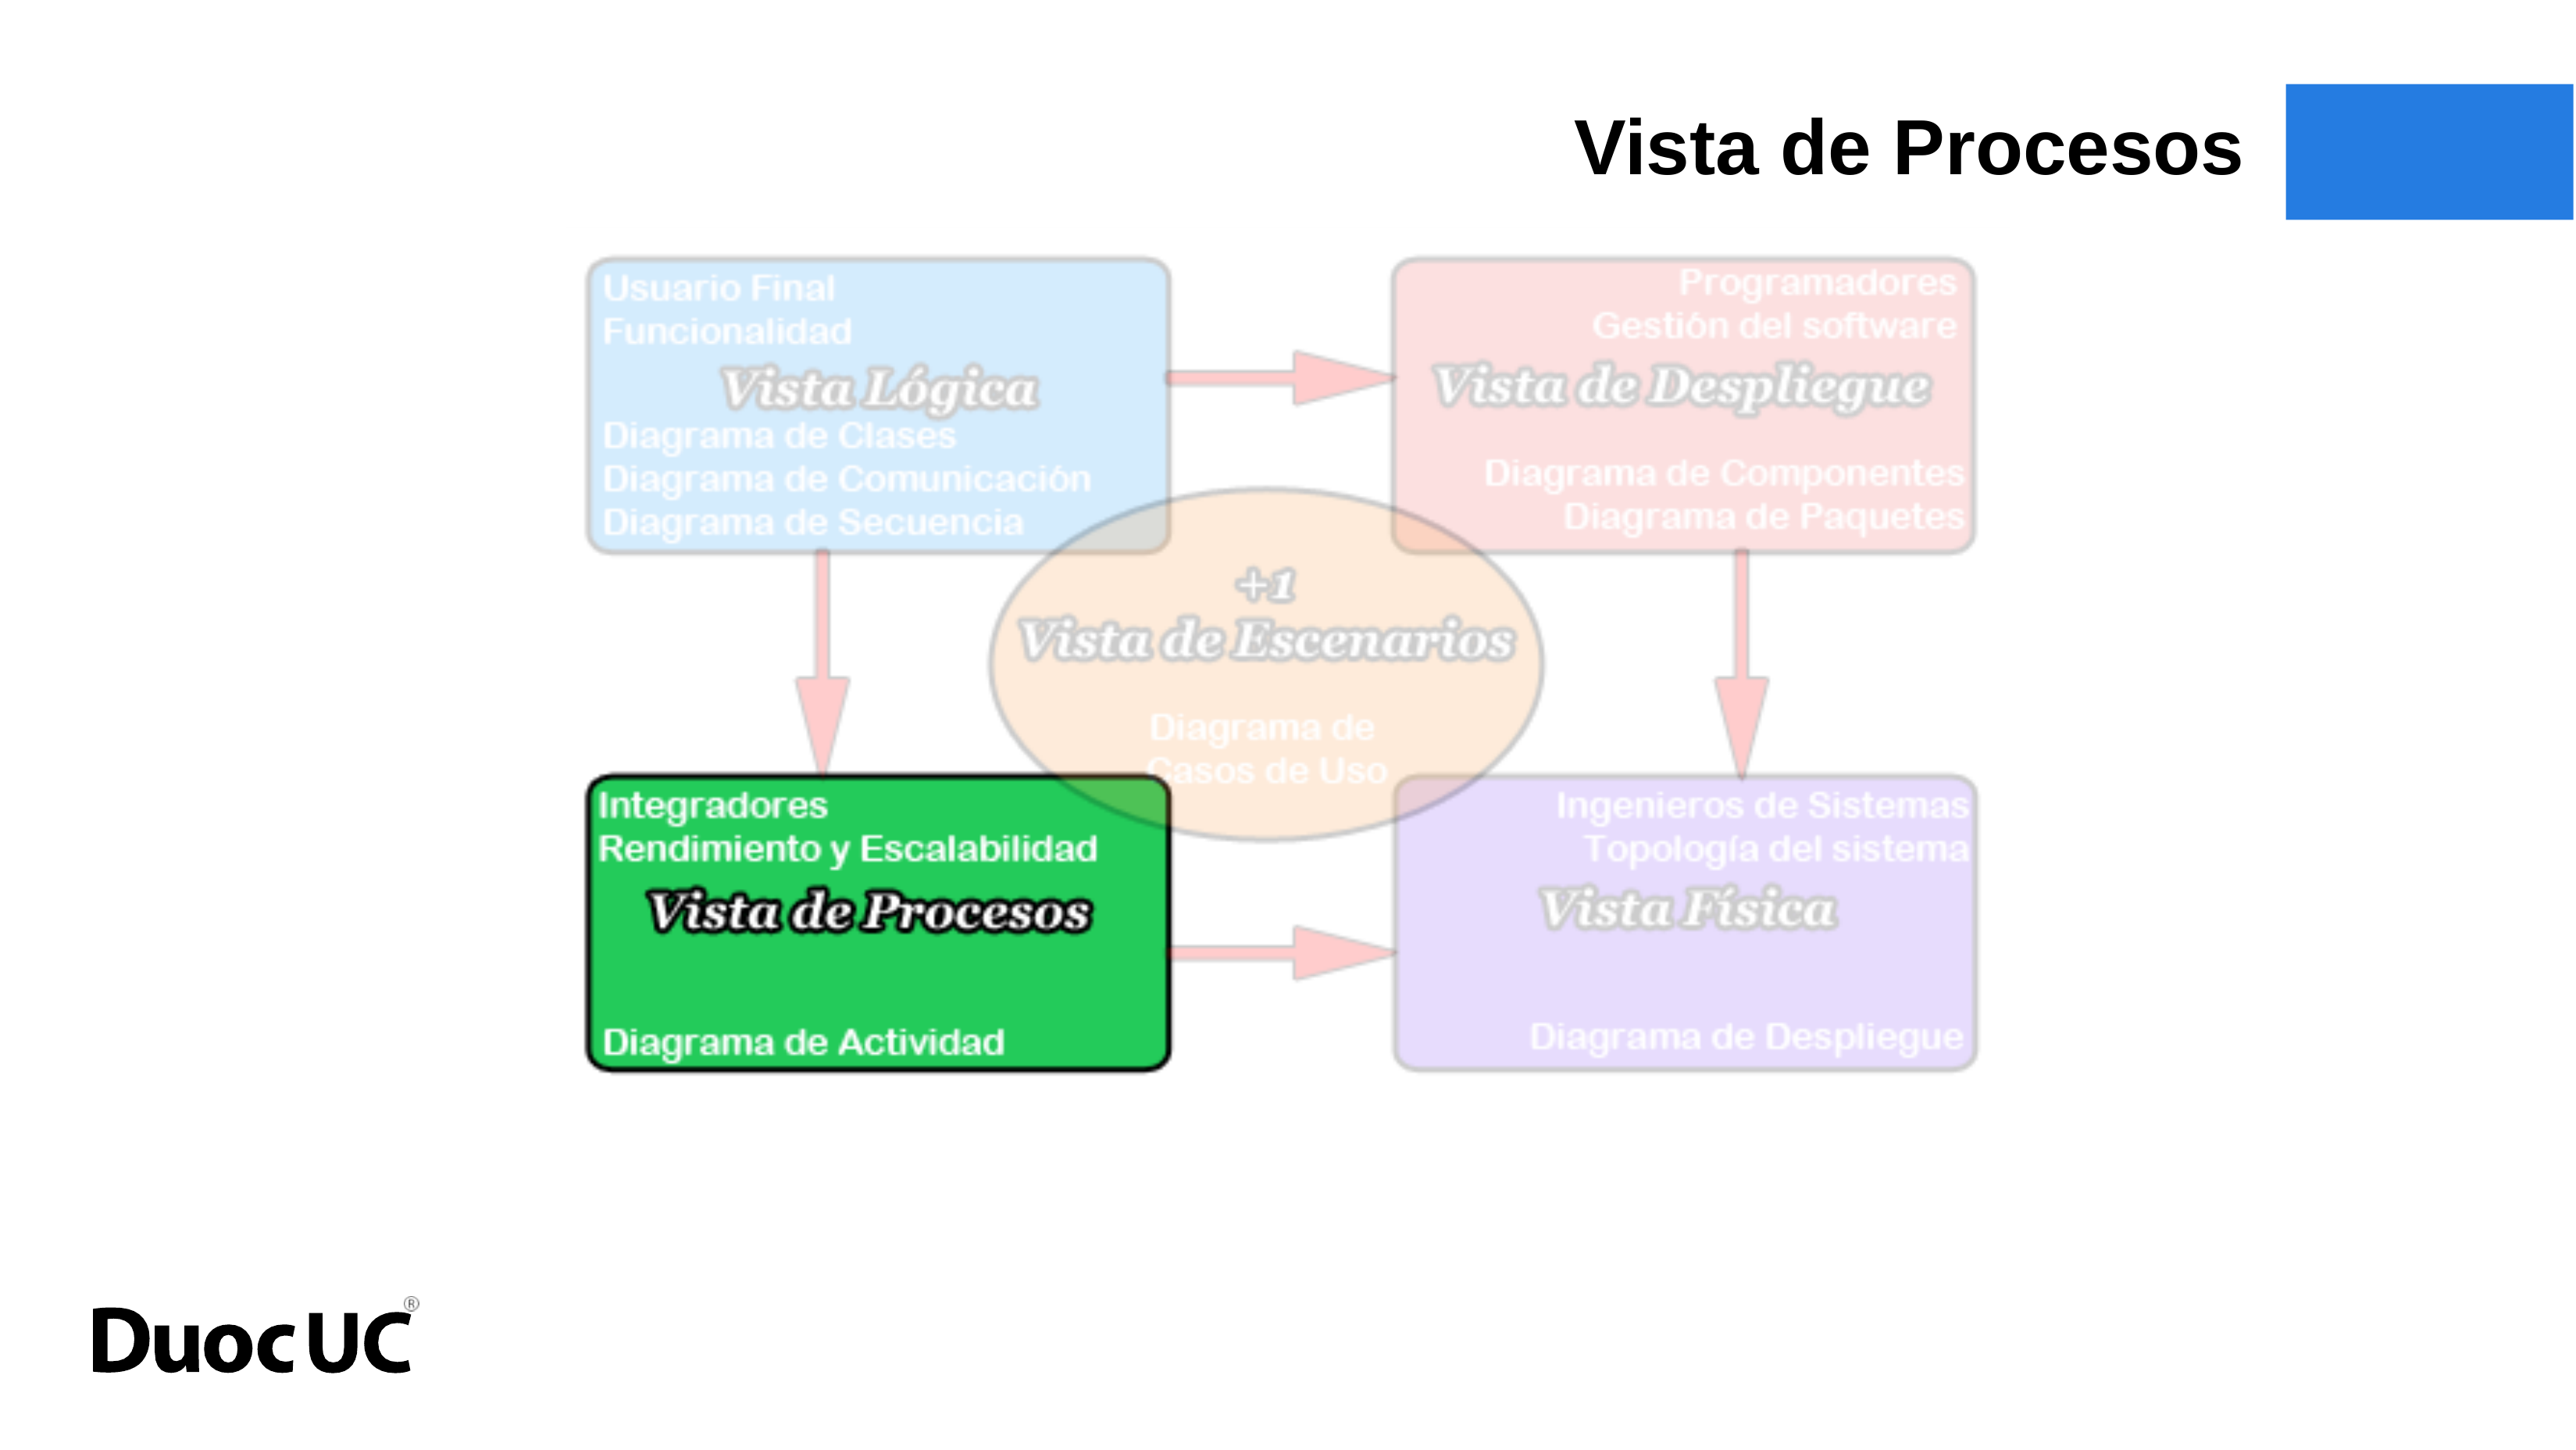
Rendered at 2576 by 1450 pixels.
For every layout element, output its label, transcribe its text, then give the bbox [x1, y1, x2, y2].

picture [565, 226, 2010, 1091]
picture [404, 1296, 419, 1312]
list Vista de Procesos [93, 96, 2245, 192]
